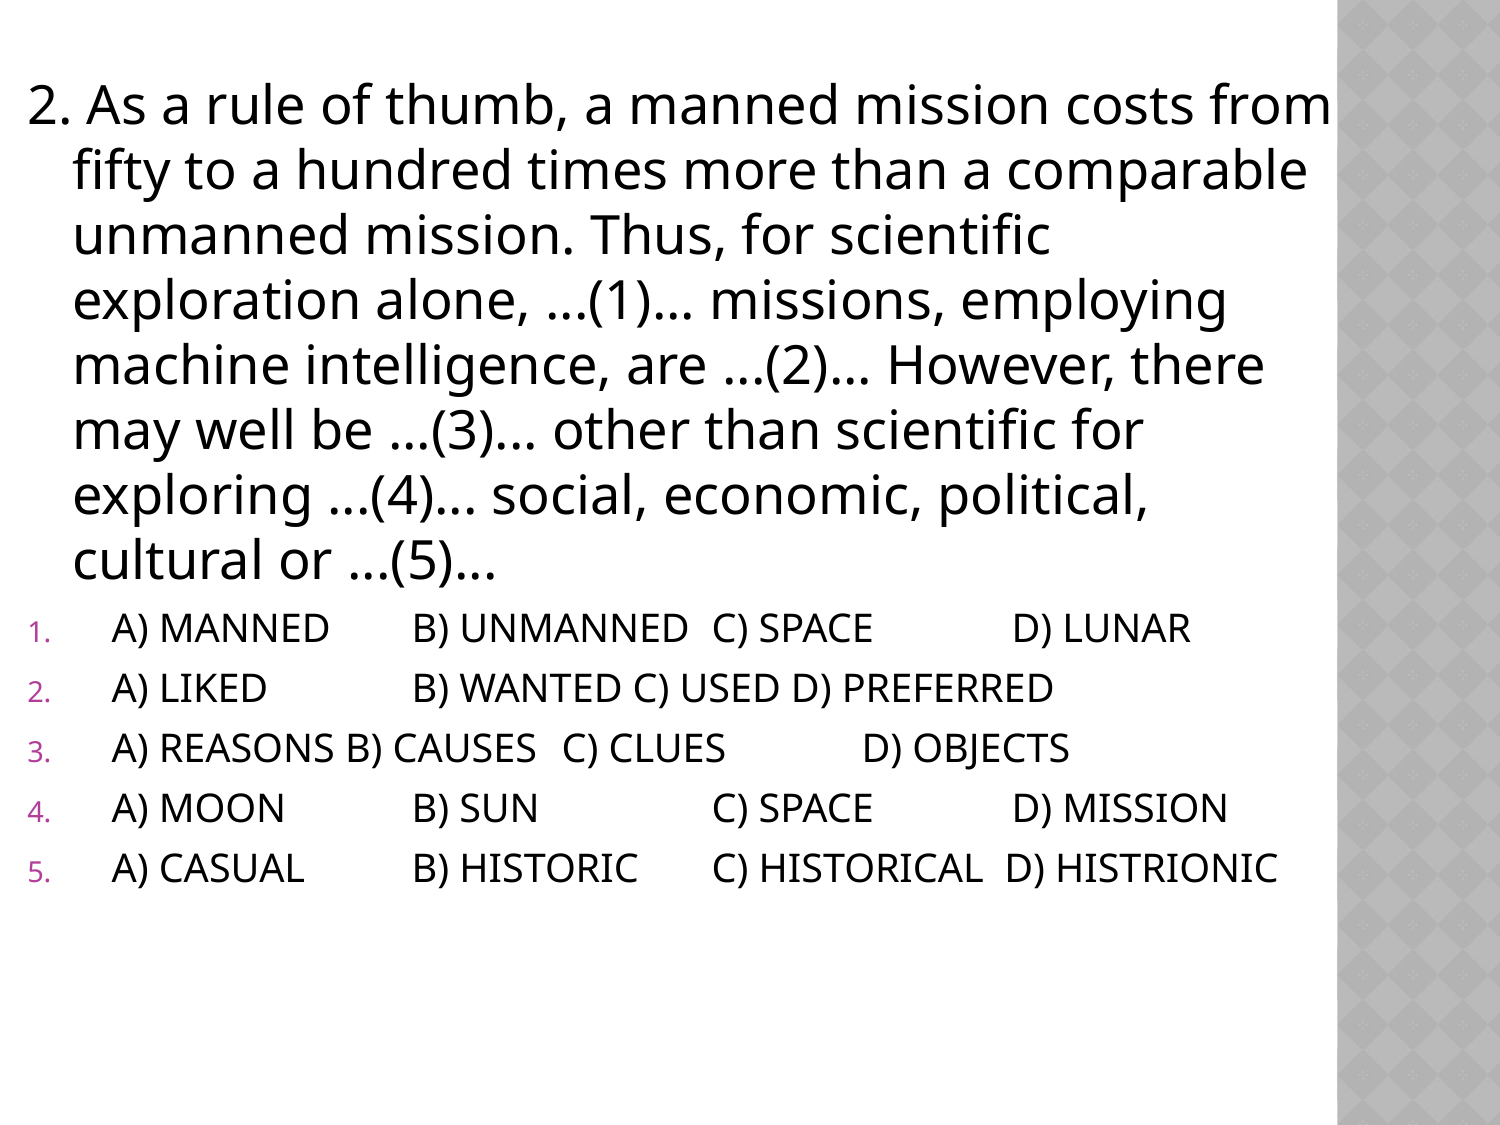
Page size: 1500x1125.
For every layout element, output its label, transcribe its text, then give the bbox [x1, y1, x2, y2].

list 2. As a rule of thumb, a manned mission costs from fifty to a hundred times more than a comparable unmanned mission. Thus, for scientific exploration alone, ...(1)... missions, employing machine intelligence, are ...(2)... However, there may well be ...(3)... other than scientific for exploring ...(4)... social, economic, political, cultural or ...(5)... A) MANNED B) UNMANNED C) SPACE D) LUNAR A) LIKED B) WANTED C) USED D) PREFERRED A) REASONS B) CAUSES C) CLUES D) OBJECTS A) MOON B) SUN C) SPACE D) MISSION A) CASUAL B) HISTORIC C) HISTORICAL D) HISTRIONIC [12, 62, 1350, 1059]
